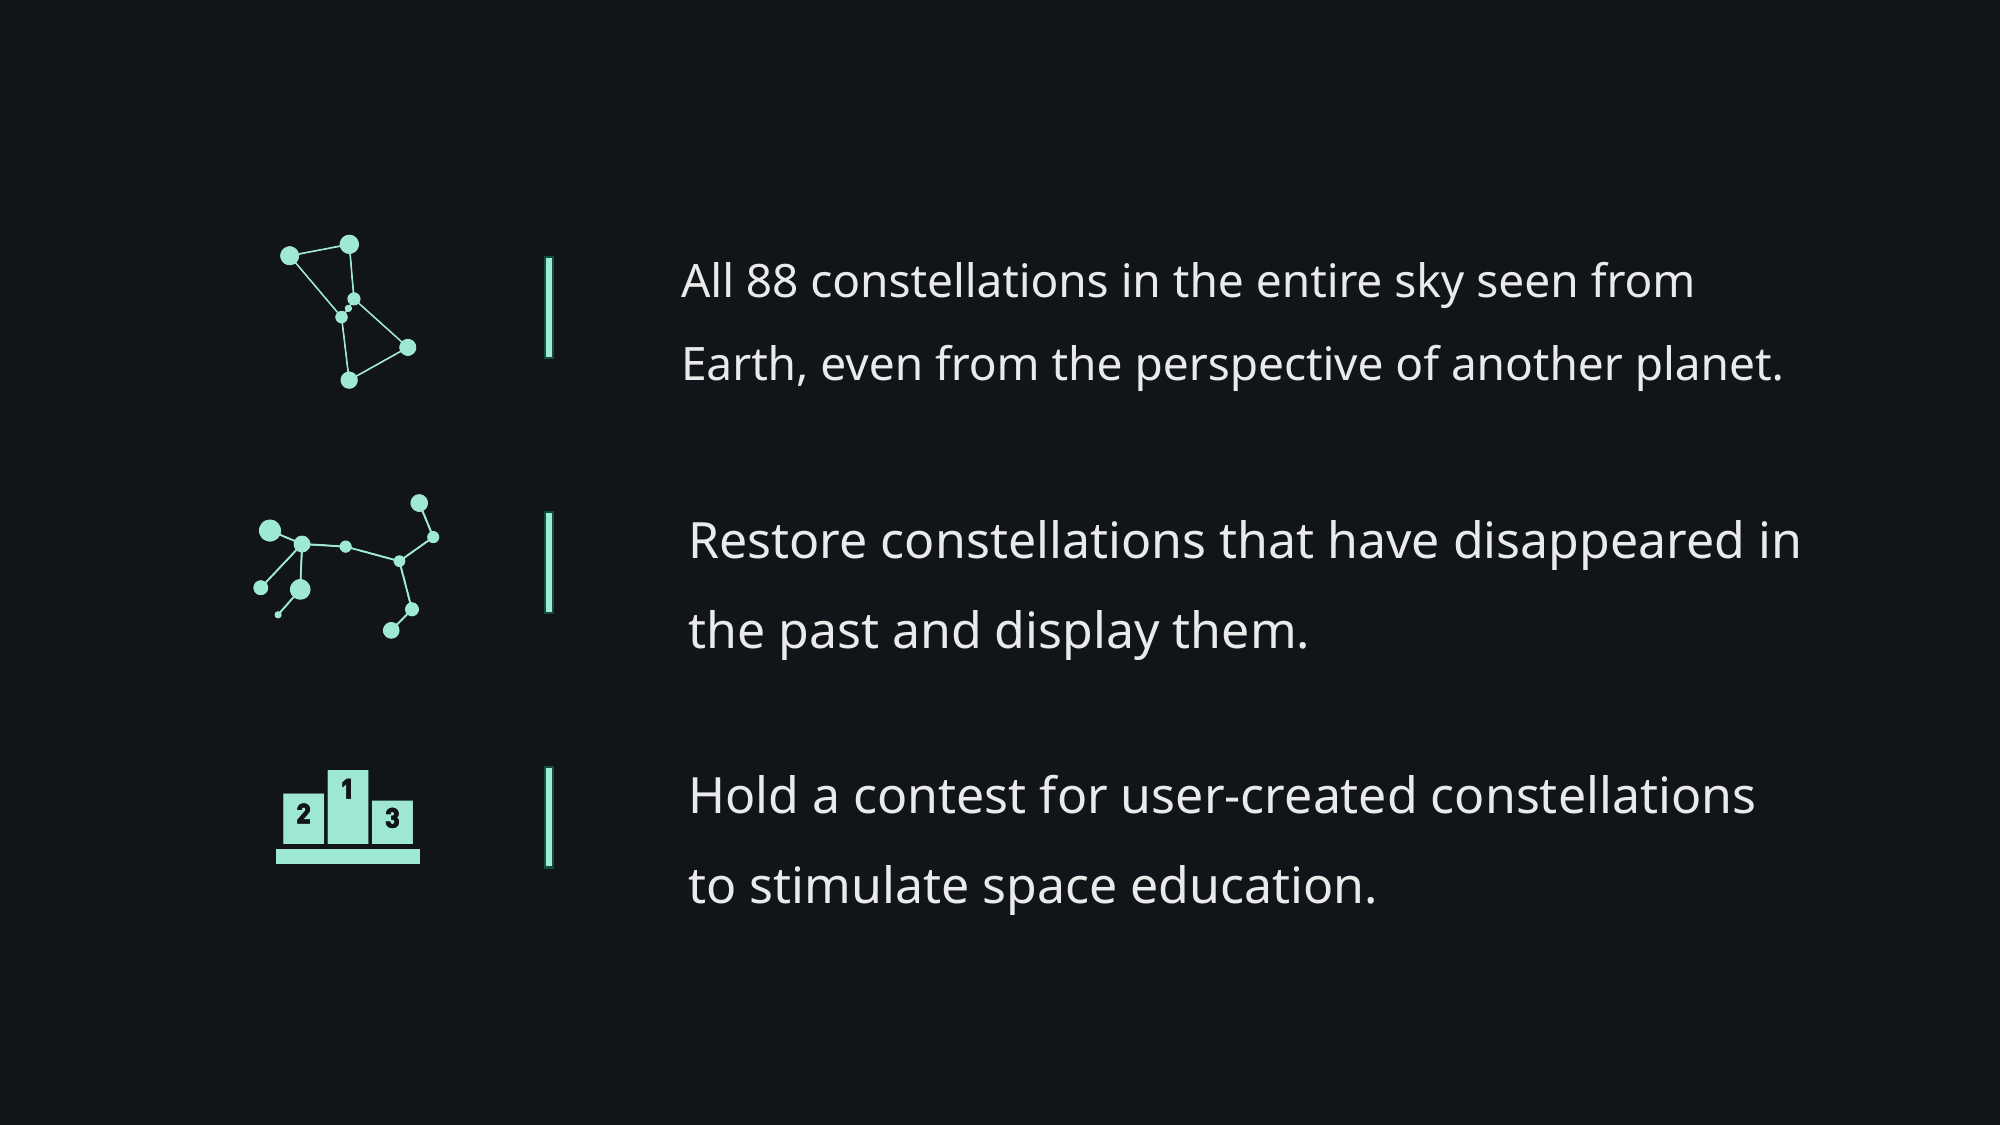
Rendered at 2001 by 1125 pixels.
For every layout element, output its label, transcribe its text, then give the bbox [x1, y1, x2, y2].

picture [256, 216, 440, 400]
picture [242, 456, 454, 669]
text_box Hold a contest for user-created constellations to stimulate space education. [673, 725, 1820, 909]
text_box [544, 766, 554, 869]
picture [276, 745, 420, 889]
text_box Restore constellations that have disappeared in the past and display them. [673, 470, 1820, 654]
list All 88 constellations in the entire sky seen from Earth, even from the perspective of another planet. [666, 216, 1812, 400]
text_box [544, 256, 554, 359]
text_box [544, 511, 554, 614]
